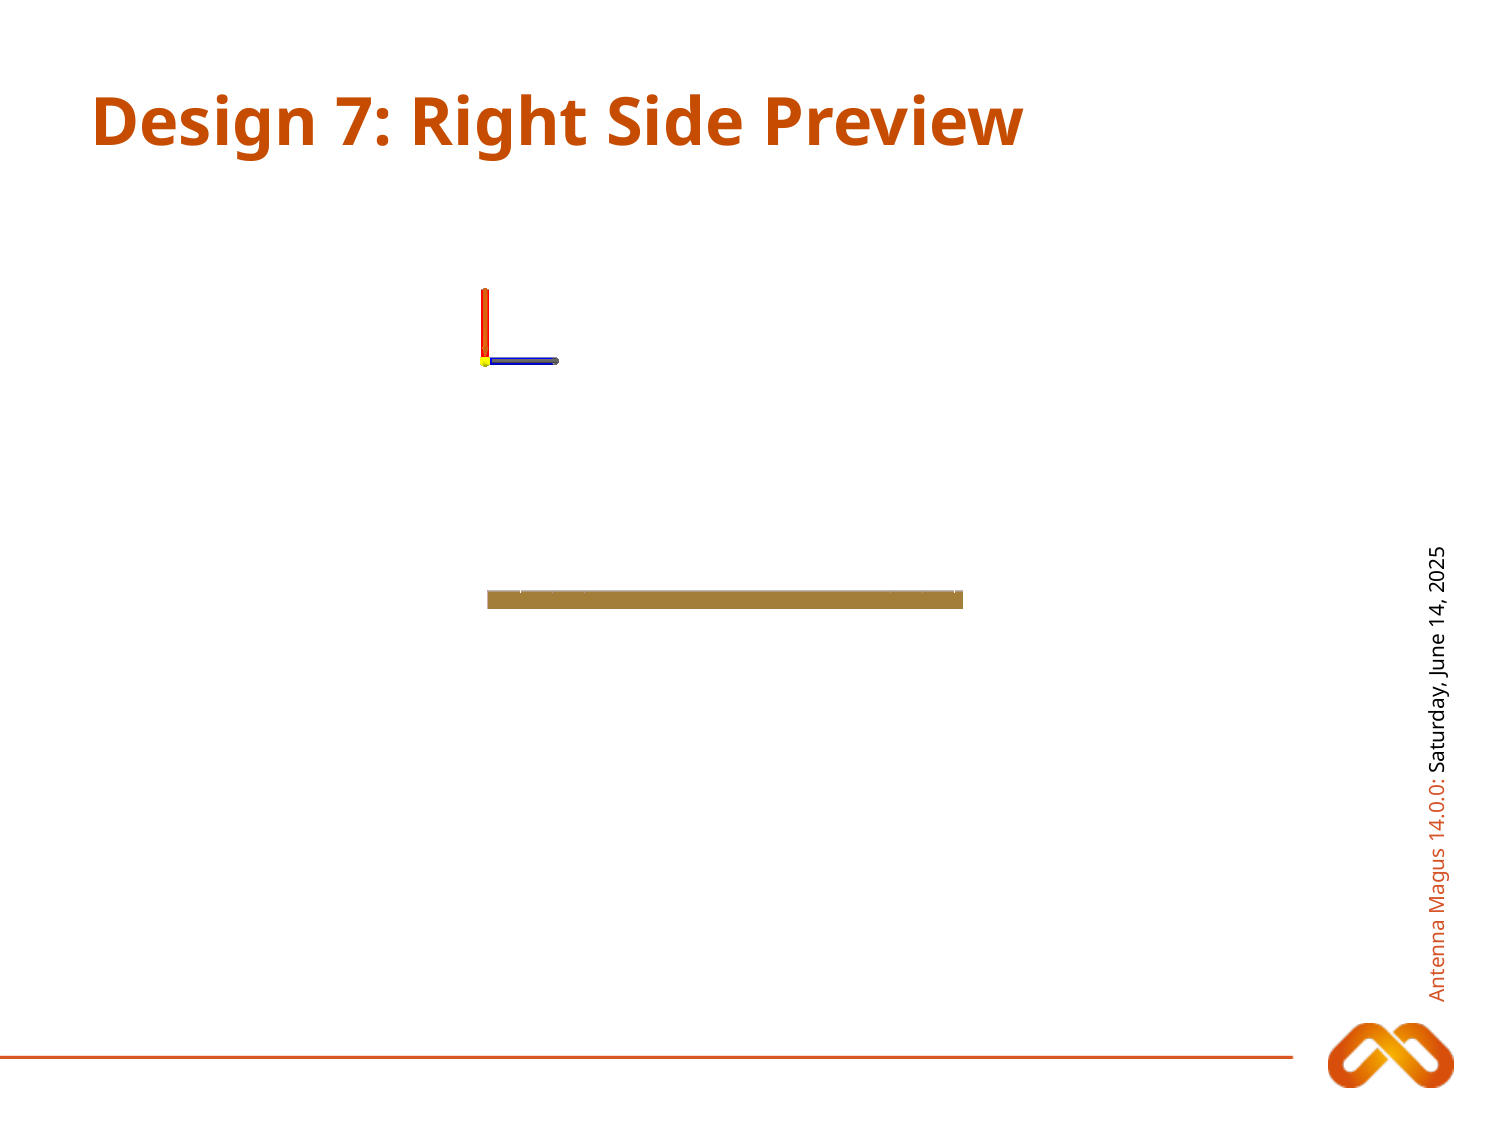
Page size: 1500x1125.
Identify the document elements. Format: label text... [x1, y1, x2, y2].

picture [0, 902, 1294, 1059]
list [412, 286, 1038, 912]
picture [1328, 1023, 1454, 1088]
title Design 7: Right Side Preview [74, 24, 1426, 213]
